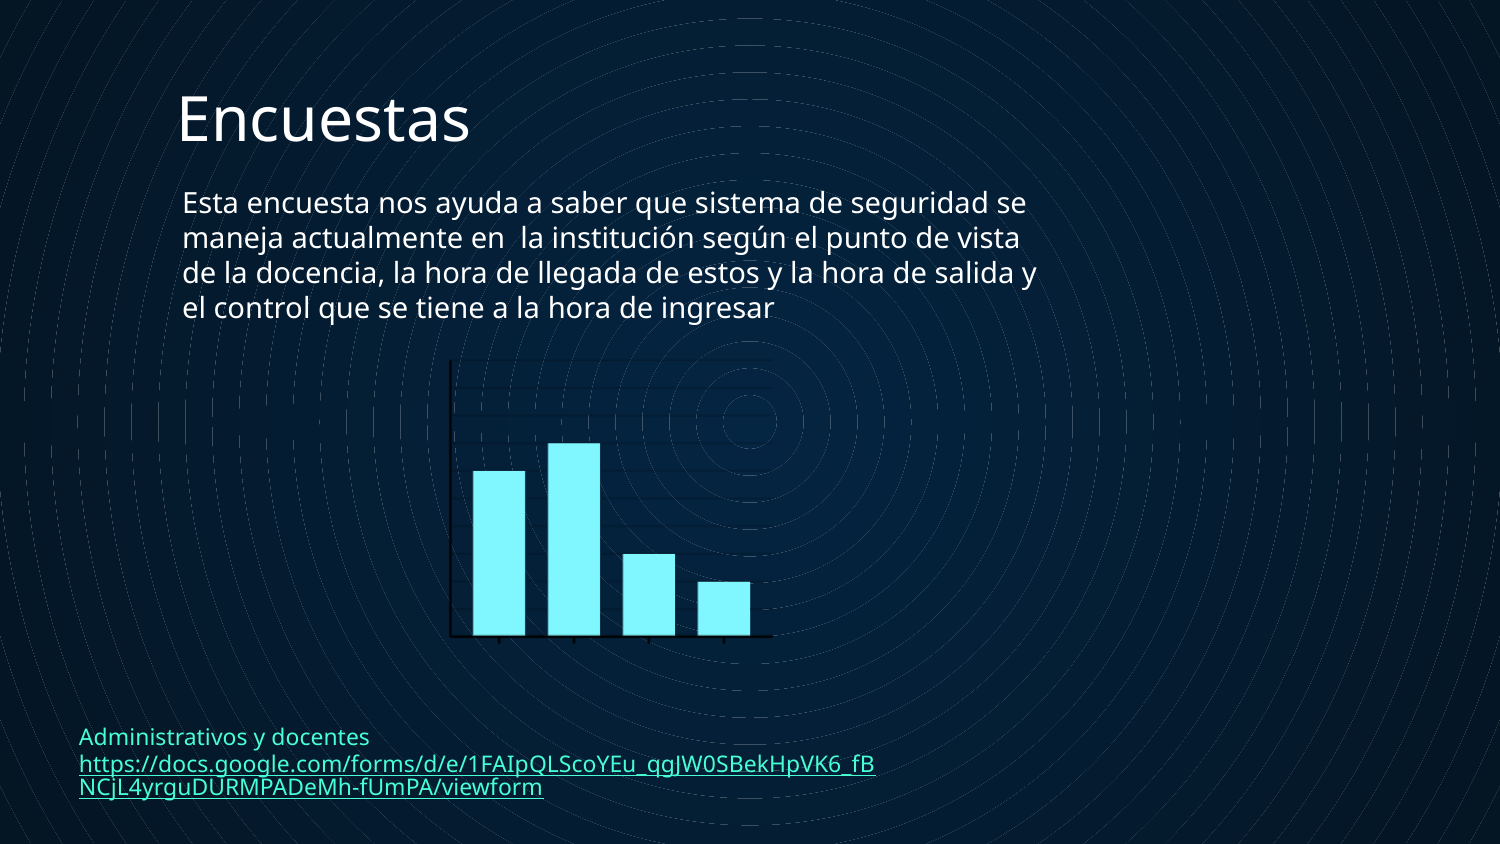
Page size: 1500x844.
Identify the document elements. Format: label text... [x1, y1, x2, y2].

picture [369, 336, 780, 697]
text_box Esta encuesta nos ayuda a saber que sistema de seguridad se maneja actualmente en la institución según el punto de vista de la docencia, la hora de llegada de estos y la hora de salida y el control que se tiene a la hora de ingresar [167, 169, 1062, 338]
title Administrativos y docentes https://docs.google.com/forms/d/e/1FAIpQLScoYEu_qgJW0SBekHpVK6_fBNCjL4yrguDURMPADeMh-fUmPA/viewform [63, 716, 907, 824]
title Encuestas [161, 69, 1447, 170]
